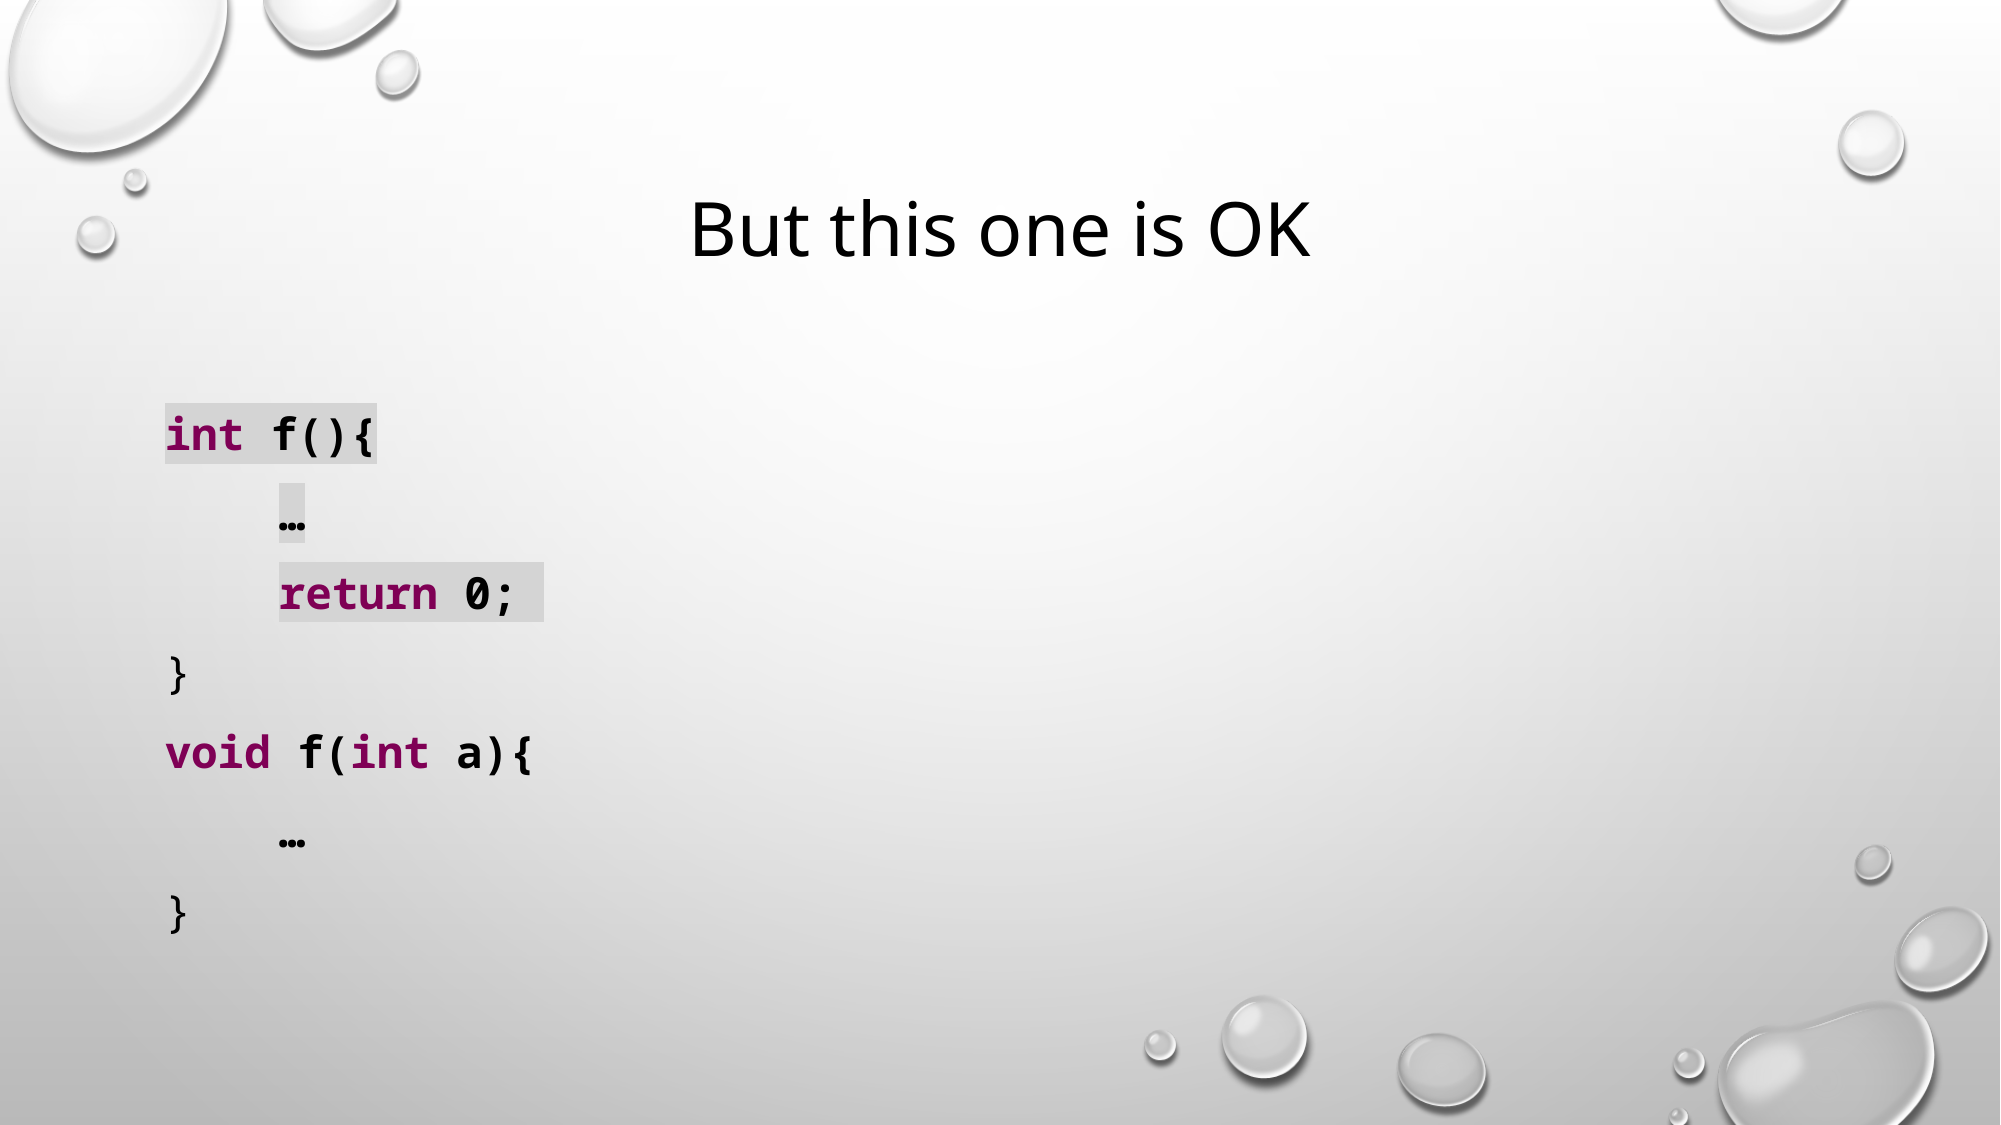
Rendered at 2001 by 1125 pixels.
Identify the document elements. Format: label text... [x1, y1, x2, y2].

picture [0, 0, 2000, 1125]
list int f(){ … return 0; } void f(int a){ … } [149, 388, 1850, 950]
title But this one is OK [149, 101, 1851, 364]
